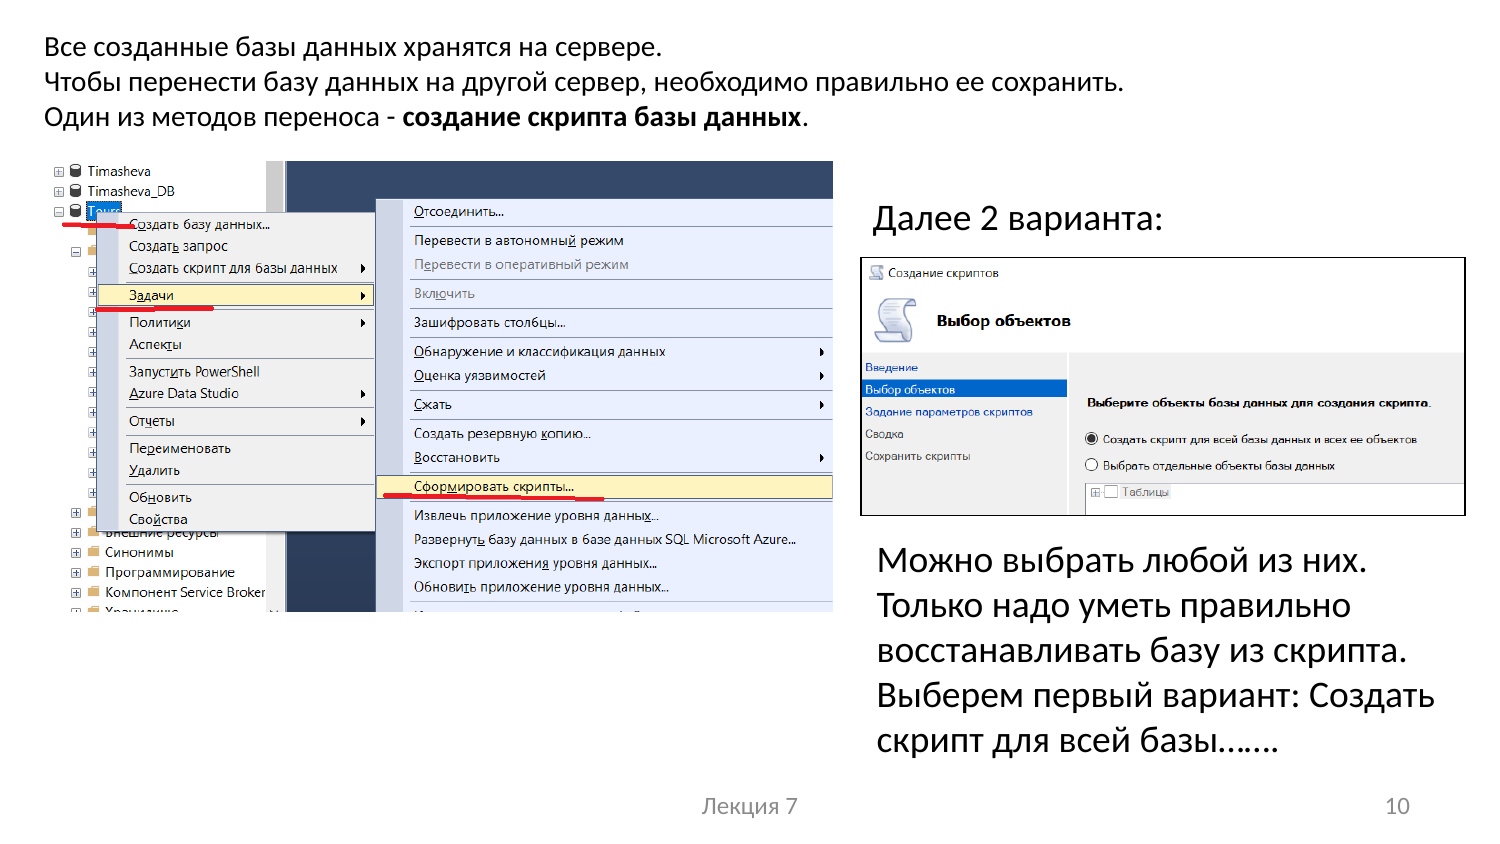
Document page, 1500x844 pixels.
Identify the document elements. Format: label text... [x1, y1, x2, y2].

footer Лекция 7 [512, 782, 988, 827]
picture [29, 161, 833, 612]
text_box Далее 2 варианта: [858, 185, 1180, 246]
picture [861, 258, 1465, 515]
text_box Можно выбрать любой из них. Только надо уметь правильно восстанавливать базу из скрипта. Выберем первый вариант: Создать скрипт для всей базы……. [861, 528, 1471, 768]
slide_number 10 [1074, 782, 1425, 827]
text_box Все созданные базы данных хранятся на сервере. Чтобы перенести базу данных на другой сервер, необходимо правильно ее сохранить. Один из методов переноса - создание скрипта базы данных. [29, 20, 1471, 140]
